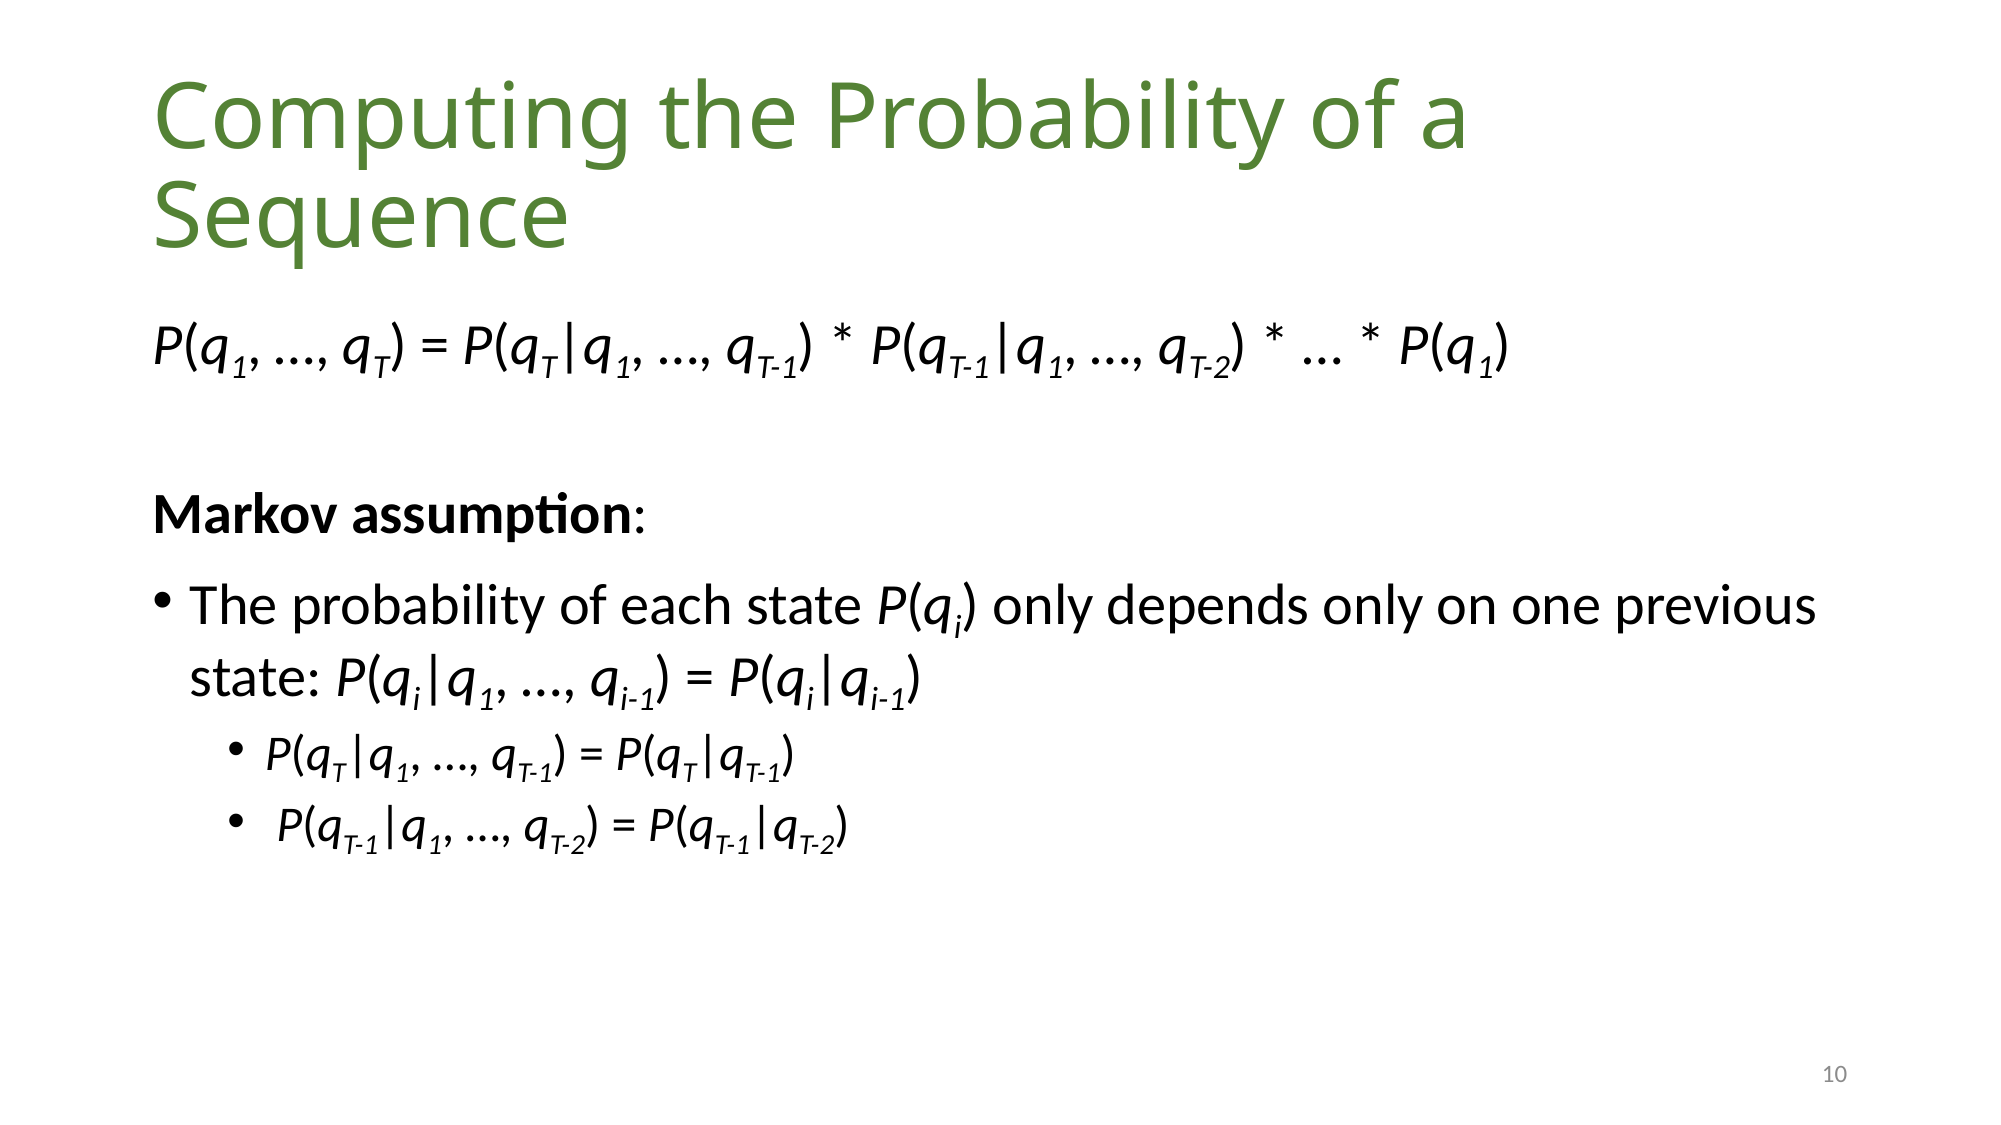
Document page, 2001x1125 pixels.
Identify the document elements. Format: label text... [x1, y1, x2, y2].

list P(q1, …, qT) = P(qT|q1, …, qT-1) * P(qT-1|q1, …, qT-2) * … * P(q1) Markov assumption: The probability of each state P(qi) only depends only on one previous state: P(qi|q1, …, qi-1) = P(qi|qi-1) P(qT|q1, …, qT-1) = P(qT|qT-1) P(qT-1|q1, …, qT-2) = P(qT-1|qT-2) [137, 299, 1863, 1014]
slide_number 10 [1412, 1042, 1863, 1103]
title Computing the Probability of a Sequence [137, 59, 1863, 278]
